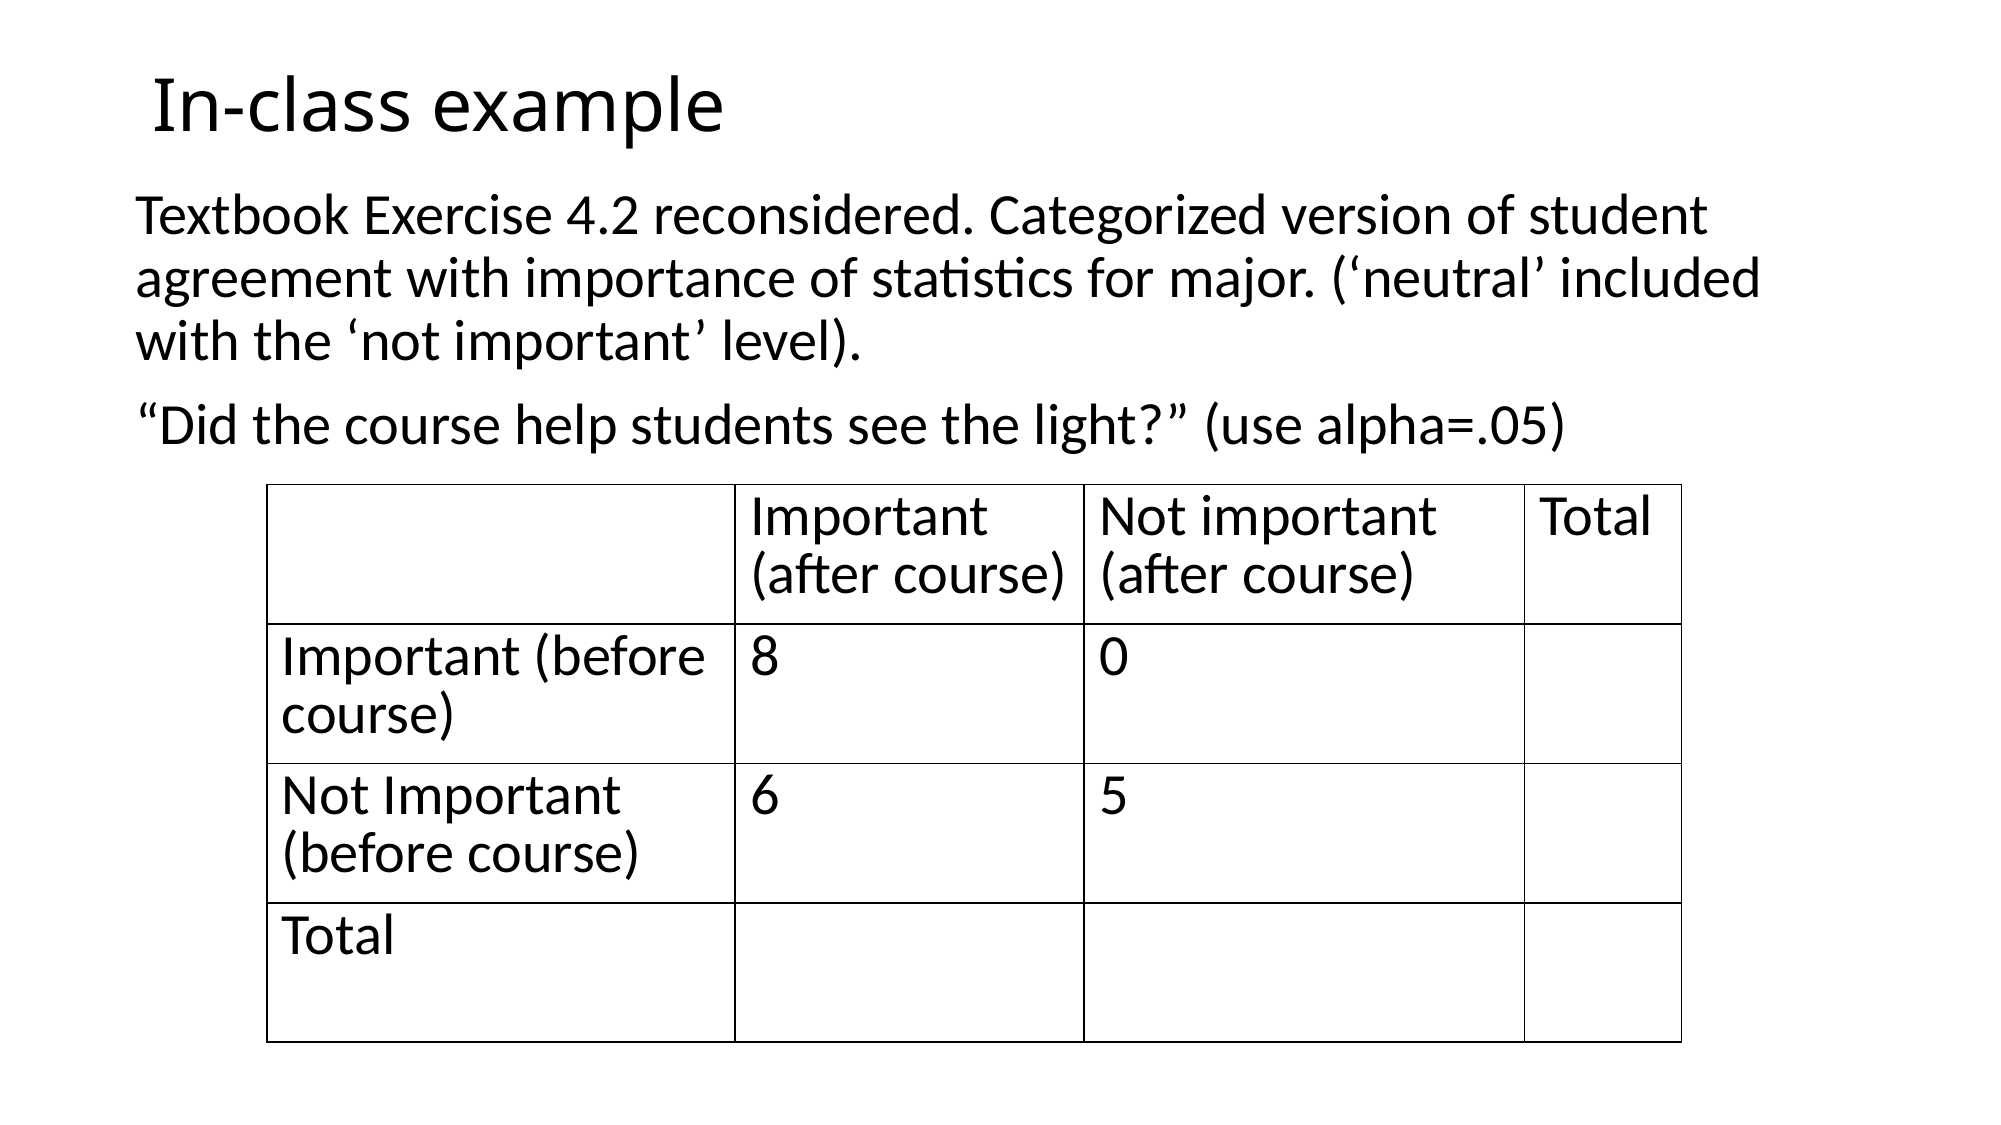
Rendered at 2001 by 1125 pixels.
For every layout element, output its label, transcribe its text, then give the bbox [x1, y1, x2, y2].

table_header [268, 485, 734, 623]
table_cell 5 [1085, 764, 1524, 902]
table_cell [1525, 625, 1681, 763]
table_cell 6 [736, 764, 1083, 902]
table_header Important (after course) [736, 485, 1083, 623]
table_cell 8 [736, 625, 1083, 763]
table_header Not important (after course) [1085, 485, 1524, 623]
table_cell Total [268, 904, 734, 1041]
title In-class example [137, 59, 1863, 155]
table_cell [1085, 904, 1524, 1041]
table_cell [736, 904, 1083, 1041]
table_header Total [1525, 485, 1681, 623]
table_cell Important (before course) [268, 625, 734, 763]
table_cell Not Important (before course) [268, 764, 734, 902]
table_cell [1525, 764, 1681, 902]
table_cell [1525, 904, 1681, 1041]
table_cell 0 [1085, 625, 1524, 763]
list Textbook Exercise 4.2 reconsidered. Categorized version of student agreement with importance of statistics for major. (‘neutral’ included with the ‘not important’ level). “Did the course help students see the light?” (use alpha=.05) [120, 177, 1846, 955]
